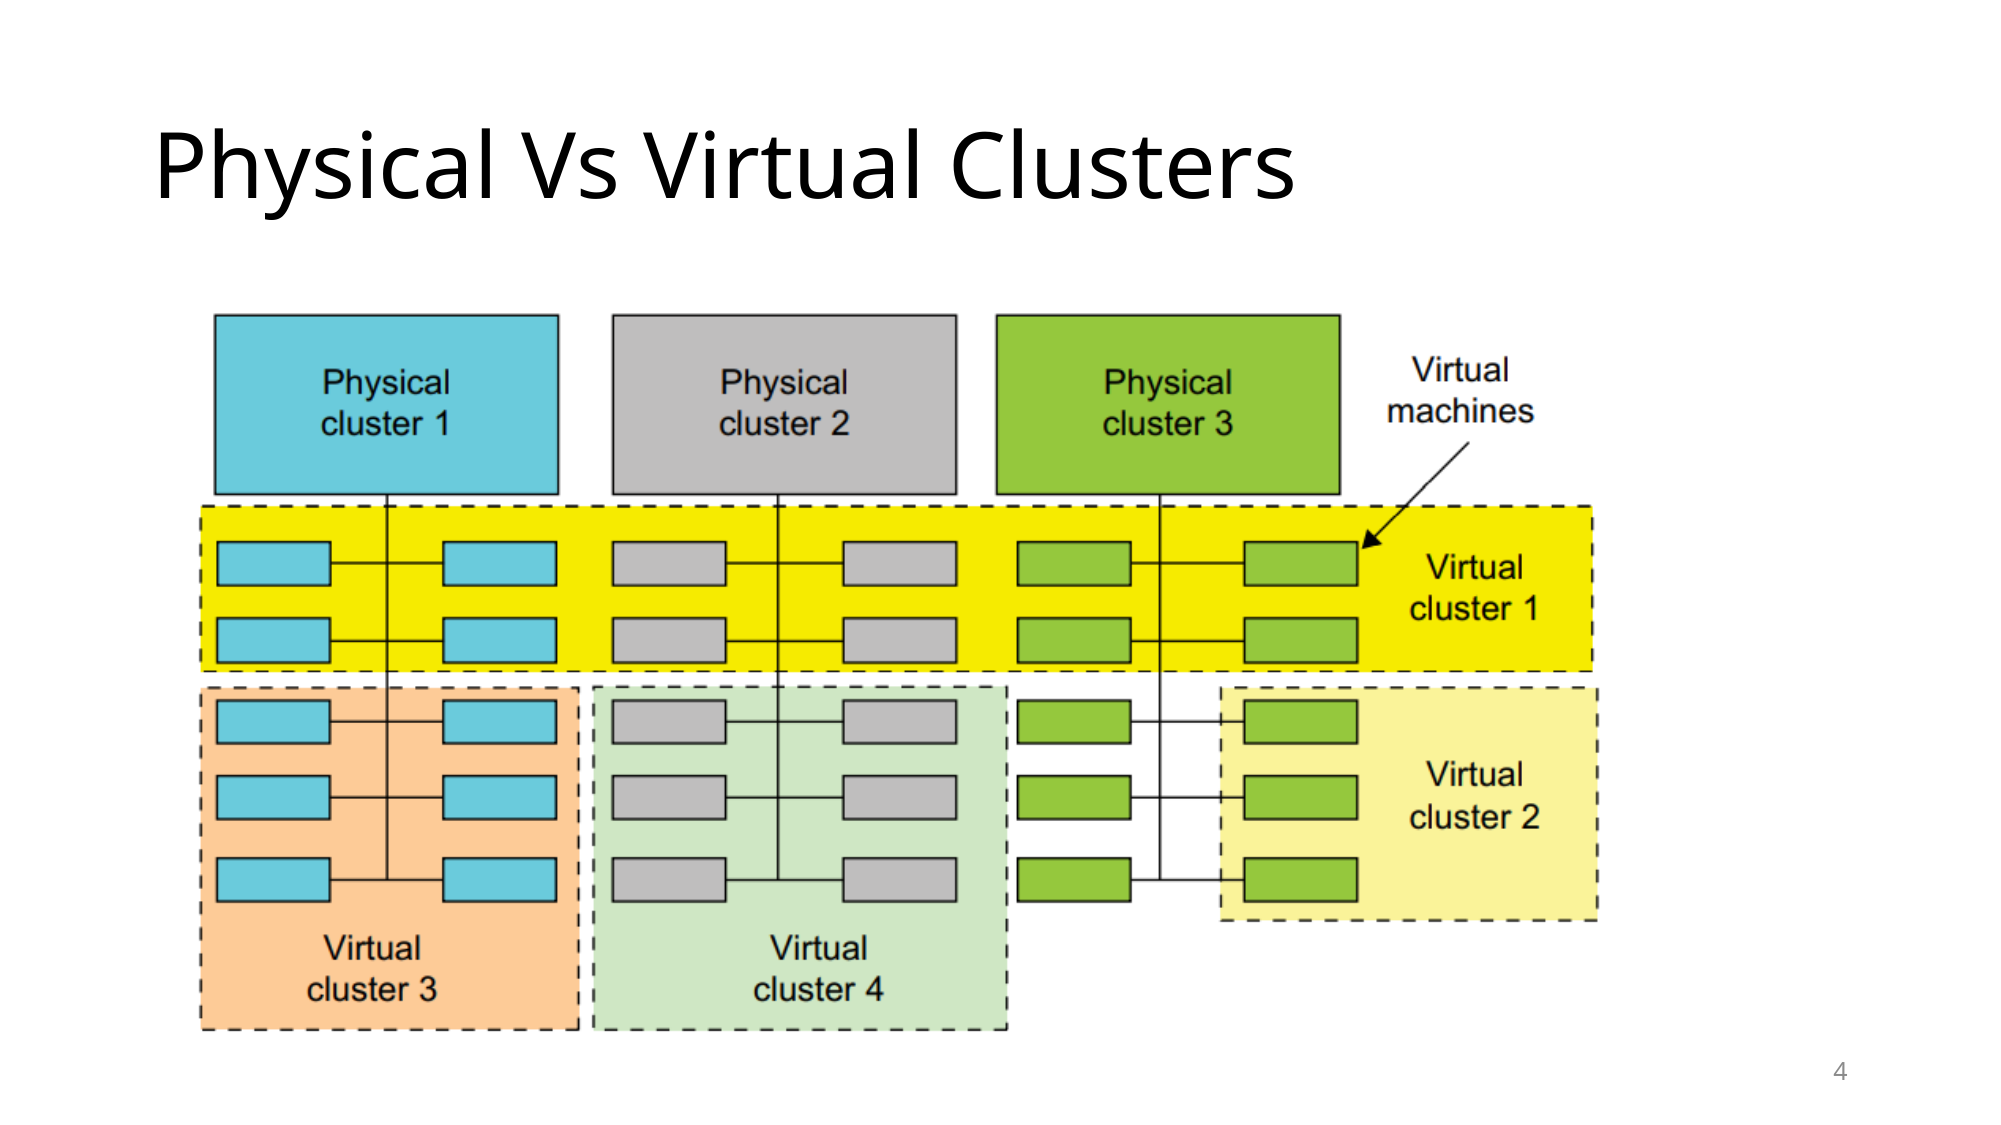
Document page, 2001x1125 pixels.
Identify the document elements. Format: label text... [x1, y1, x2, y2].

slide_number 4 [1412, 1042, 1863, 1103]
title Physical Vs Virtual Clusters [137, 59, 1863, 278]
picture [81, 252, 1724, 1066]
